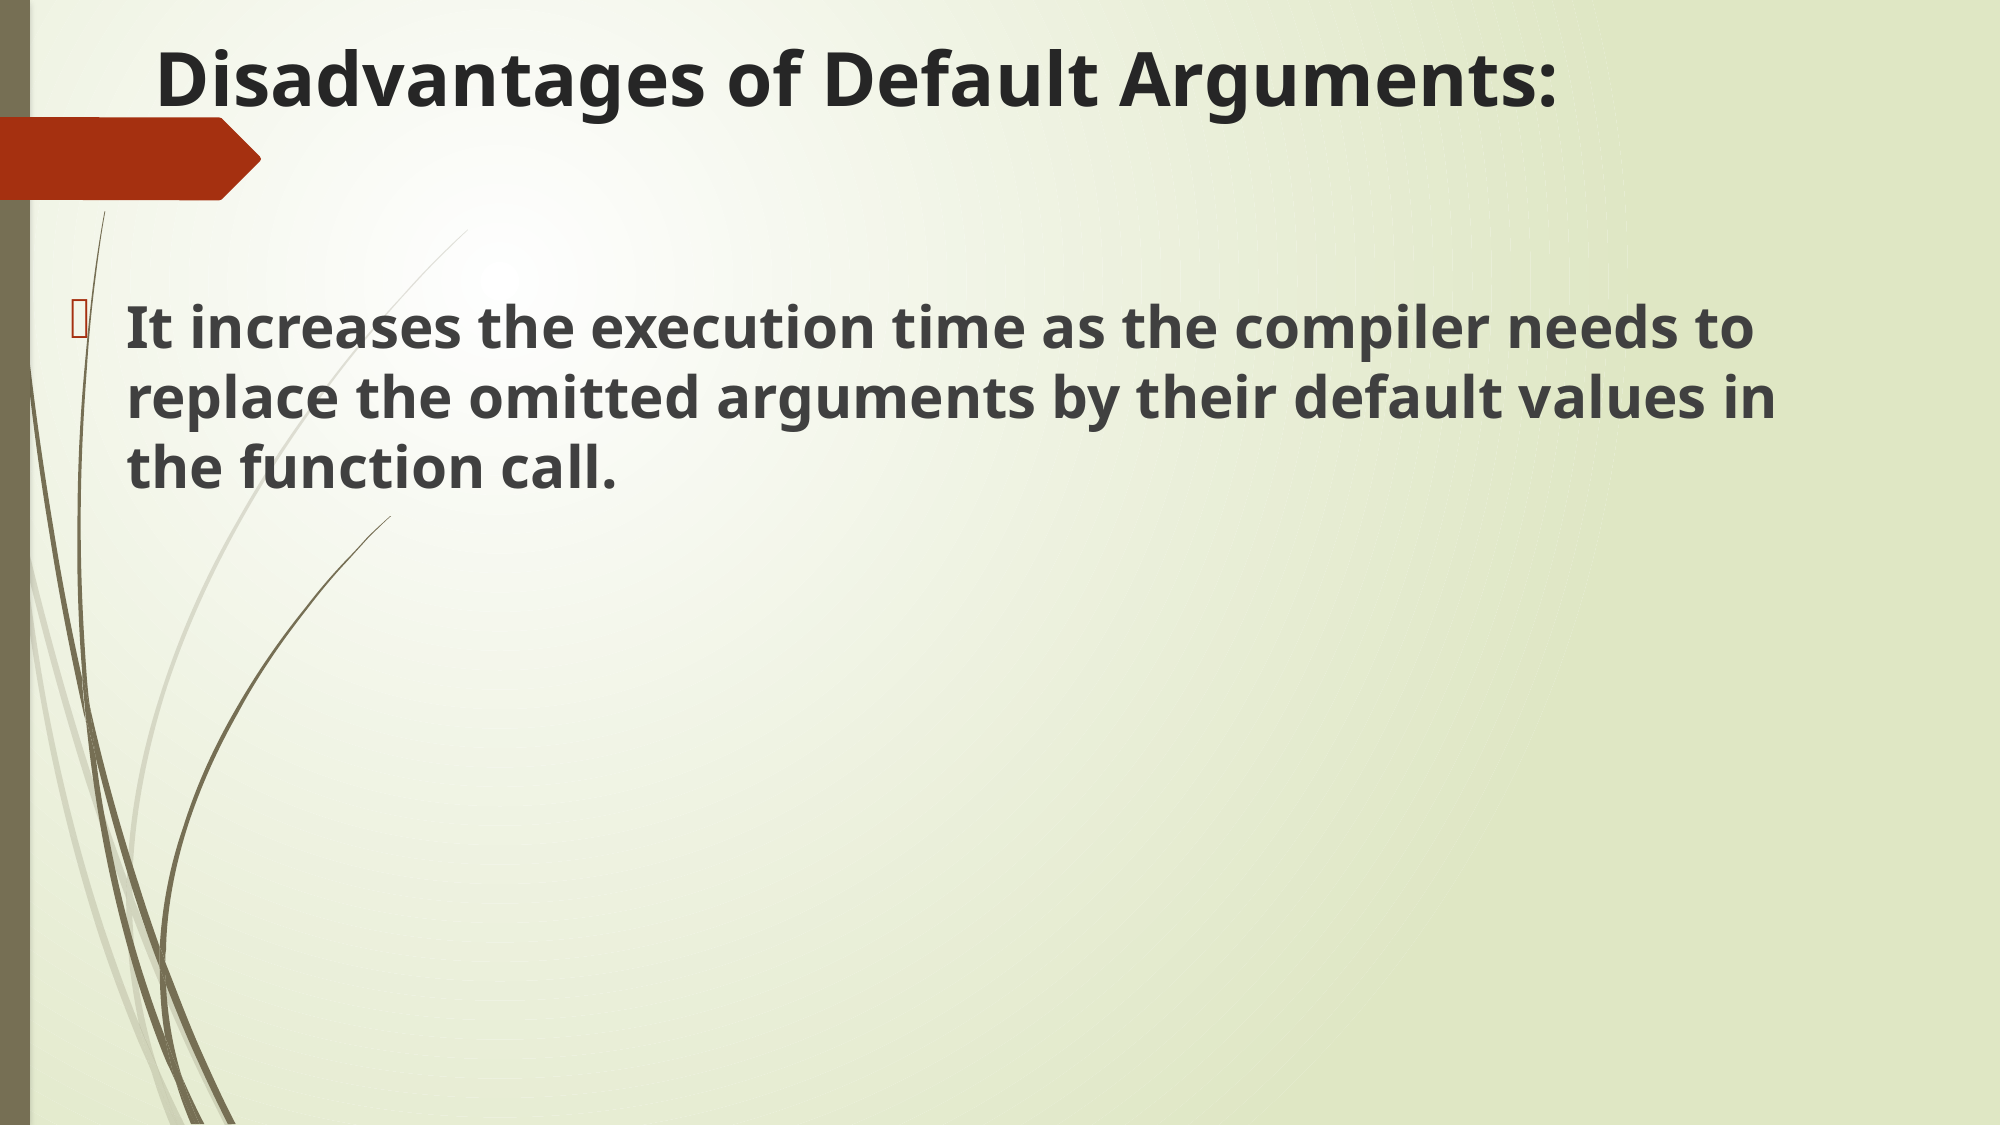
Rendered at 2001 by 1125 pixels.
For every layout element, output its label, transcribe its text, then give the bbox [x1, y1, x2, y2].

list It increases the execution time as the compiler needs to replace the omitted arguments by their default values in the function call. [54, 216, 1888, 970]
title Disadvantages of Default Arguments: [139, 23, 1602, 216]
